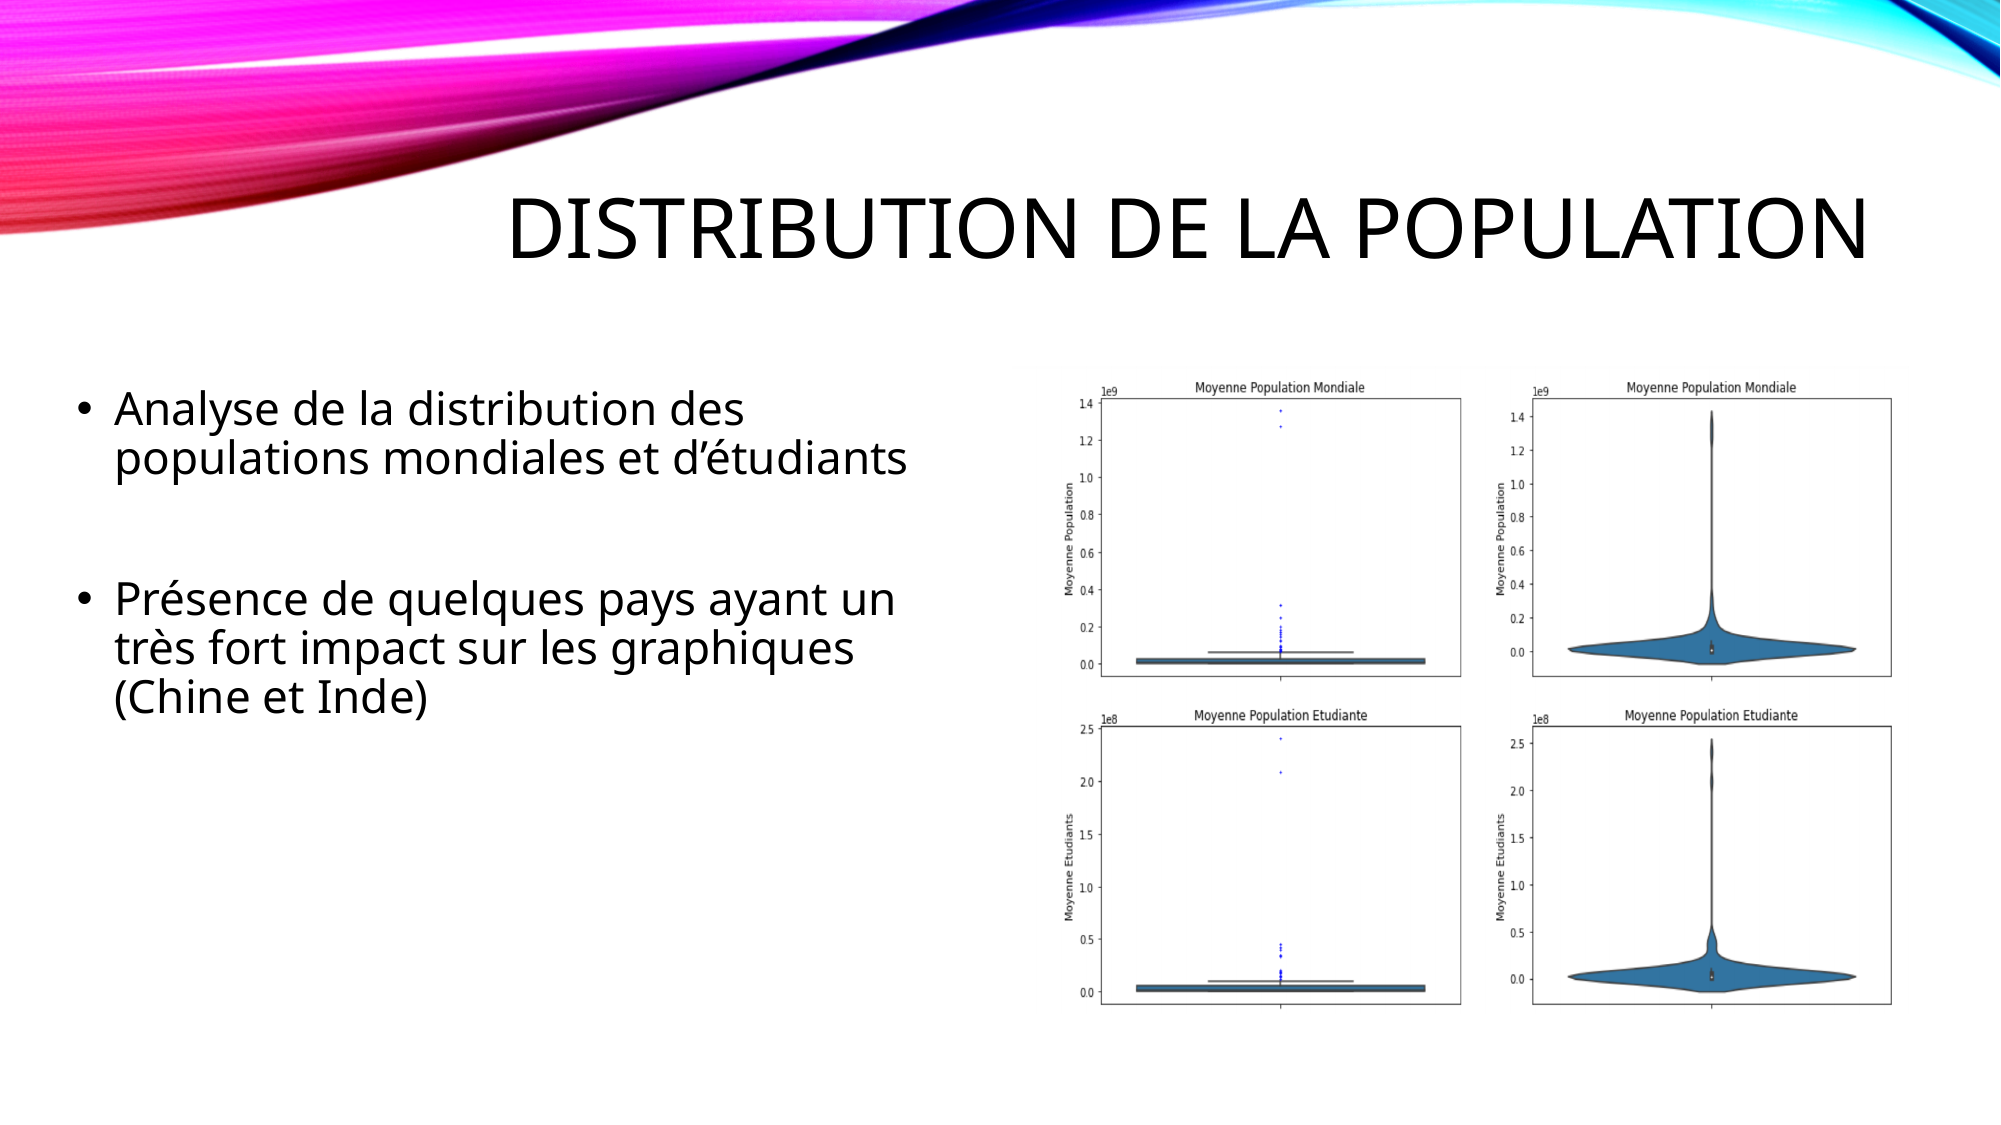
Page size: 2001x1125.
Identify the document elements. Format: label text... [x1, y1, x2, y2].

title Distribution de la population [474, 125, 1888, 338]
picture [0, 0, 2000, 237]
picture [1890, 0, 2000, 75]
picture [1012, 366, 1910, 1014]
list Analyse de la distribution des populations mondiales et d’étudiants Présence de quelques pays ayant un très fort impact sur les graphiques (Chine et Inde) [61, 378, 937, 1039]
picture [1910, 0, 2000, 45]
